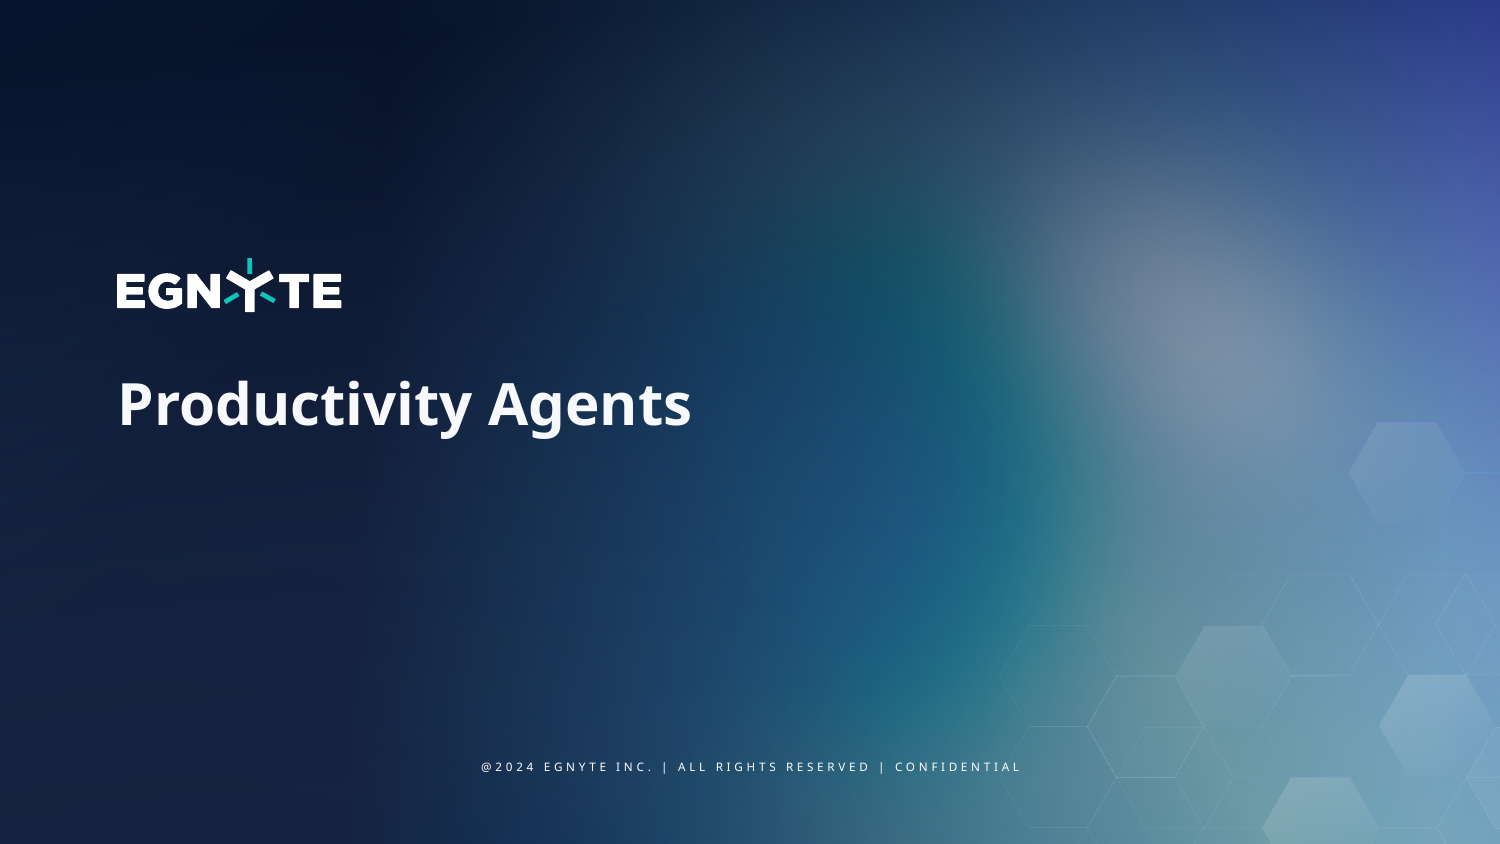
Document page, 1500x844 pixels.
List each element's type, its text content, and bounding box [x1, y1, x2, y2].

picture [0, 0, 1500, 844]
title Productivity Agents [103, 367, 1397, 460]
